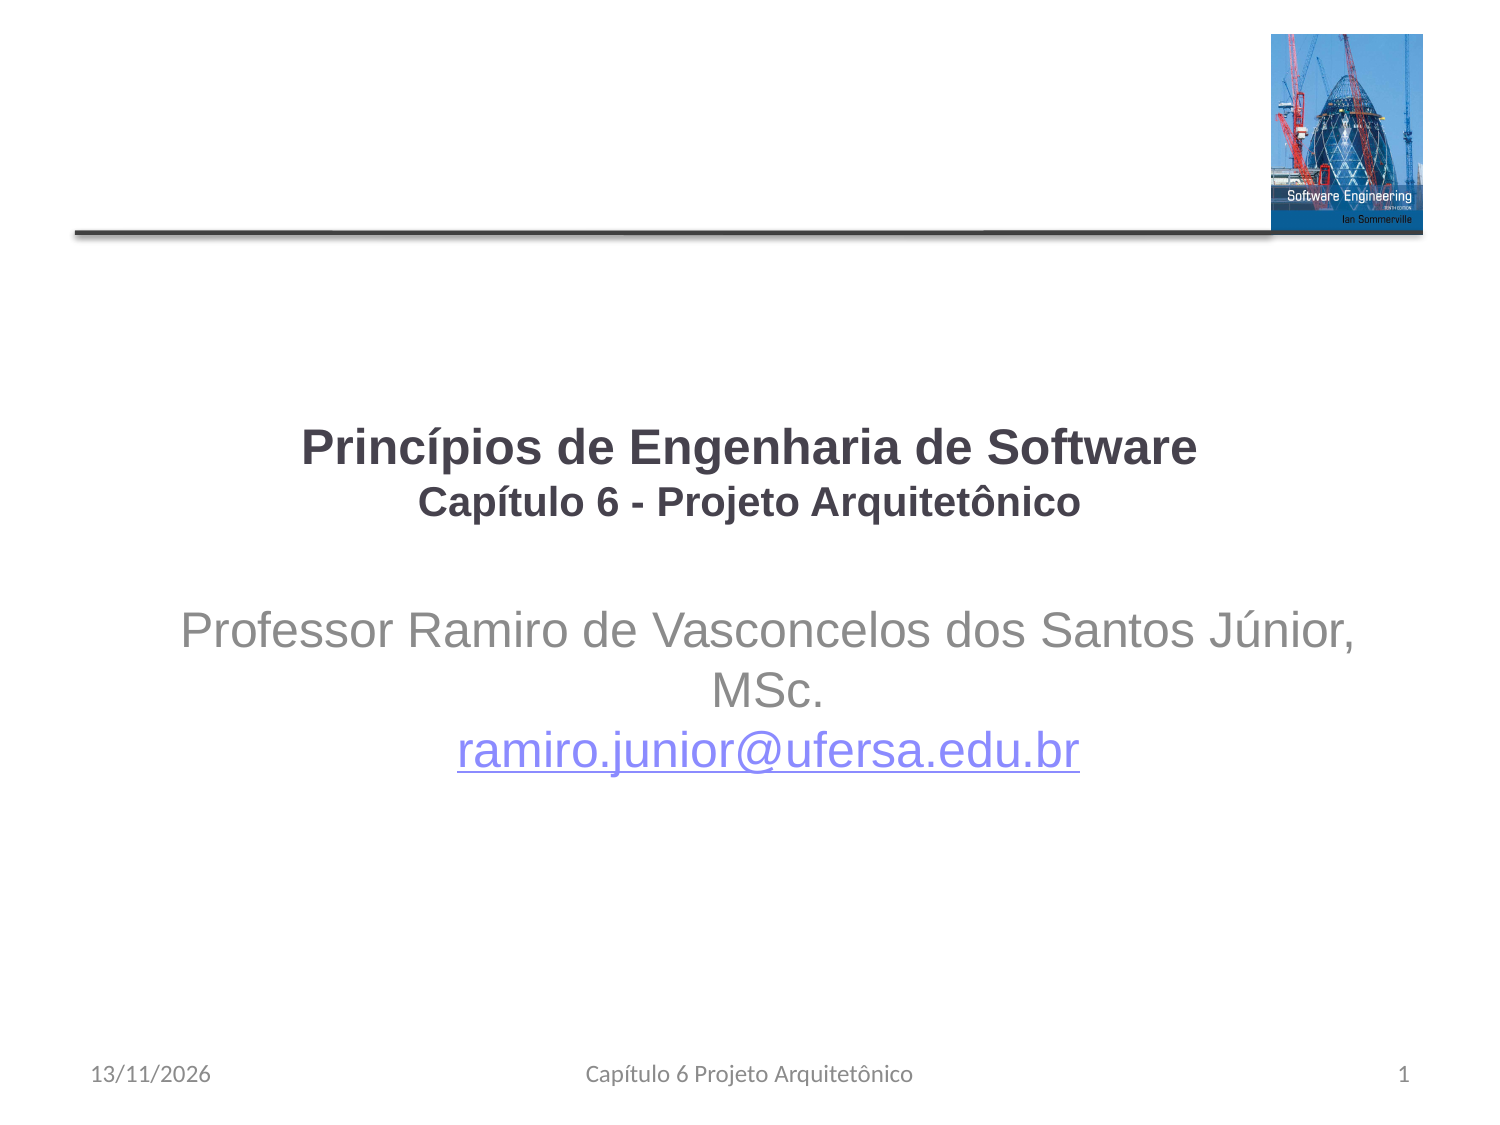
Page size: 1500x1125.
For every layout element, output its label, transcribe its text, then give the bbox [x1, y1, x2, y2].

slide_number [75, 1042, 425, 1103]
title Princípios de Engenharia de Software Capítulo 6 - Projeto Arquitetônico [112, 349, 1388, 590]
slide_number 1 [1074, 1042, 1425, 1103]
subtitle Professor Ramiro de Vasconcelos dos Santos Júnior, MSc. ramiro.junior@ufersa.edu.br [112, 590, 1425, 925]
footer Capítulo 6 Projeto Arquitetônico [512, 1042, 988, 1103]
picture [1271, 34, 1423, 230]
